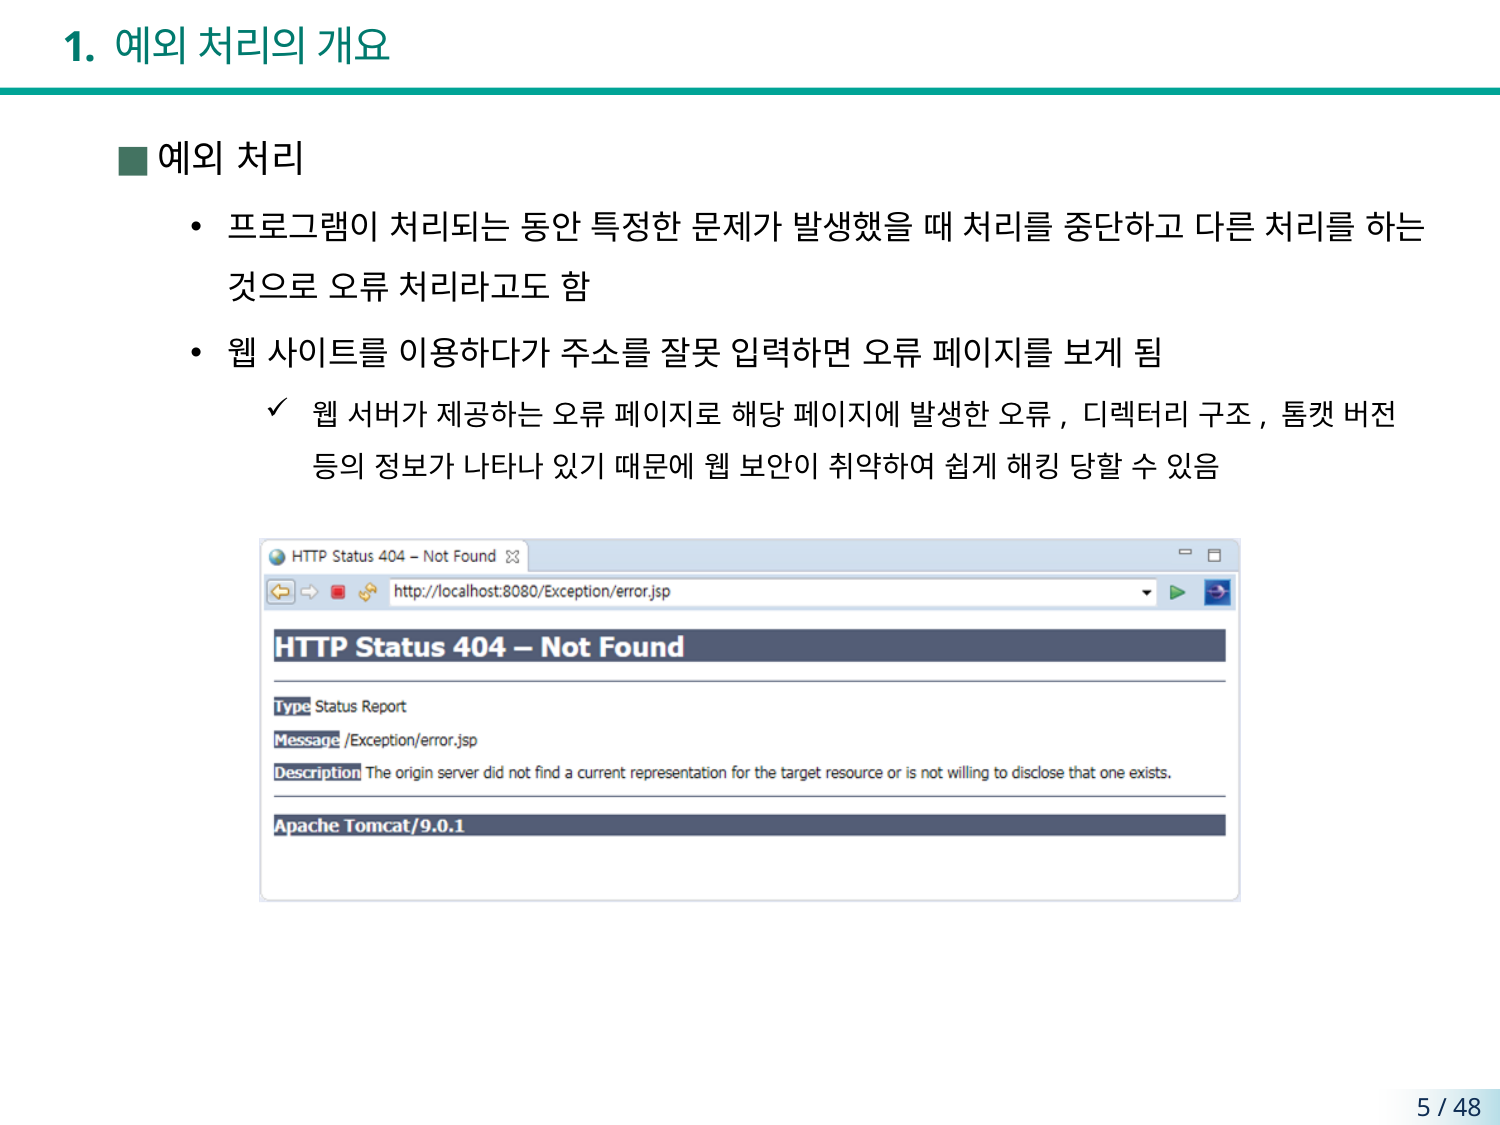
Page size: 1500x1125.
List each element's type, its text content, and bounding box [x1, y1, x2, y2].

title 1. 예외 처리의 개요 [47, 5, 1325, 84]
list 예외 처리 프로그램이 처리되는 동안 특정한 문제가 발생했을 때 처리를 중단하고 다른 처리를 하는 것으로 오류 처리라고도 함 웹 사이트를 이용하다가 주소를 잘못 입력하면 오류 페이지를 보게 됨 웹 서버가 제공하는 오류 페이지로 해당 페이지에 발생한 오류, 디렉터리 구조, 톰캣 버전 등의 정보가 나타나 있기 때문에 웹 보안이 취약하여 쉽게 해킹 당할 수 있음 [100, 127, 1459, 1050]
picture [259, 538, 1241, 906]
